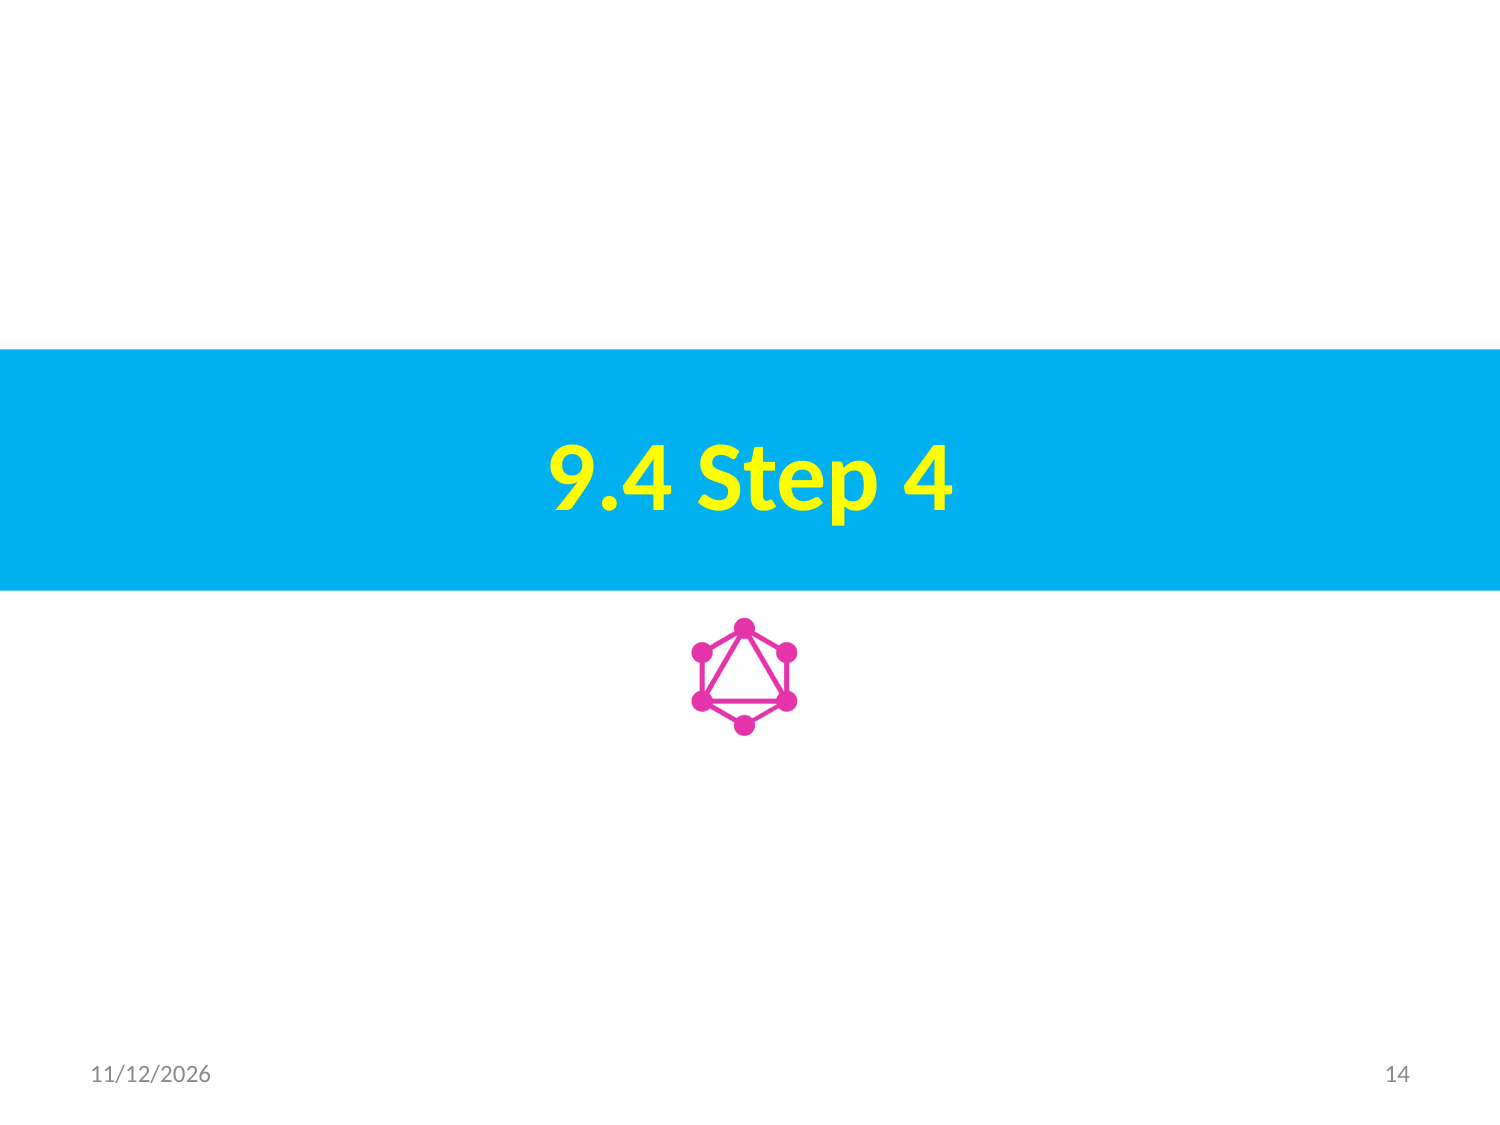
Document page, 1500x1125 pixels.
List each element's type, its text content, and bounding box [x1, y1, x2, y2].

title 9.4 Step 4 [0, 349, 1500, 591]
picture [690, 617, 798, 736]
slide_number 14 [1074, 1042, 1425, 1103]
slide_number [75, 1042, 425, 1103]
